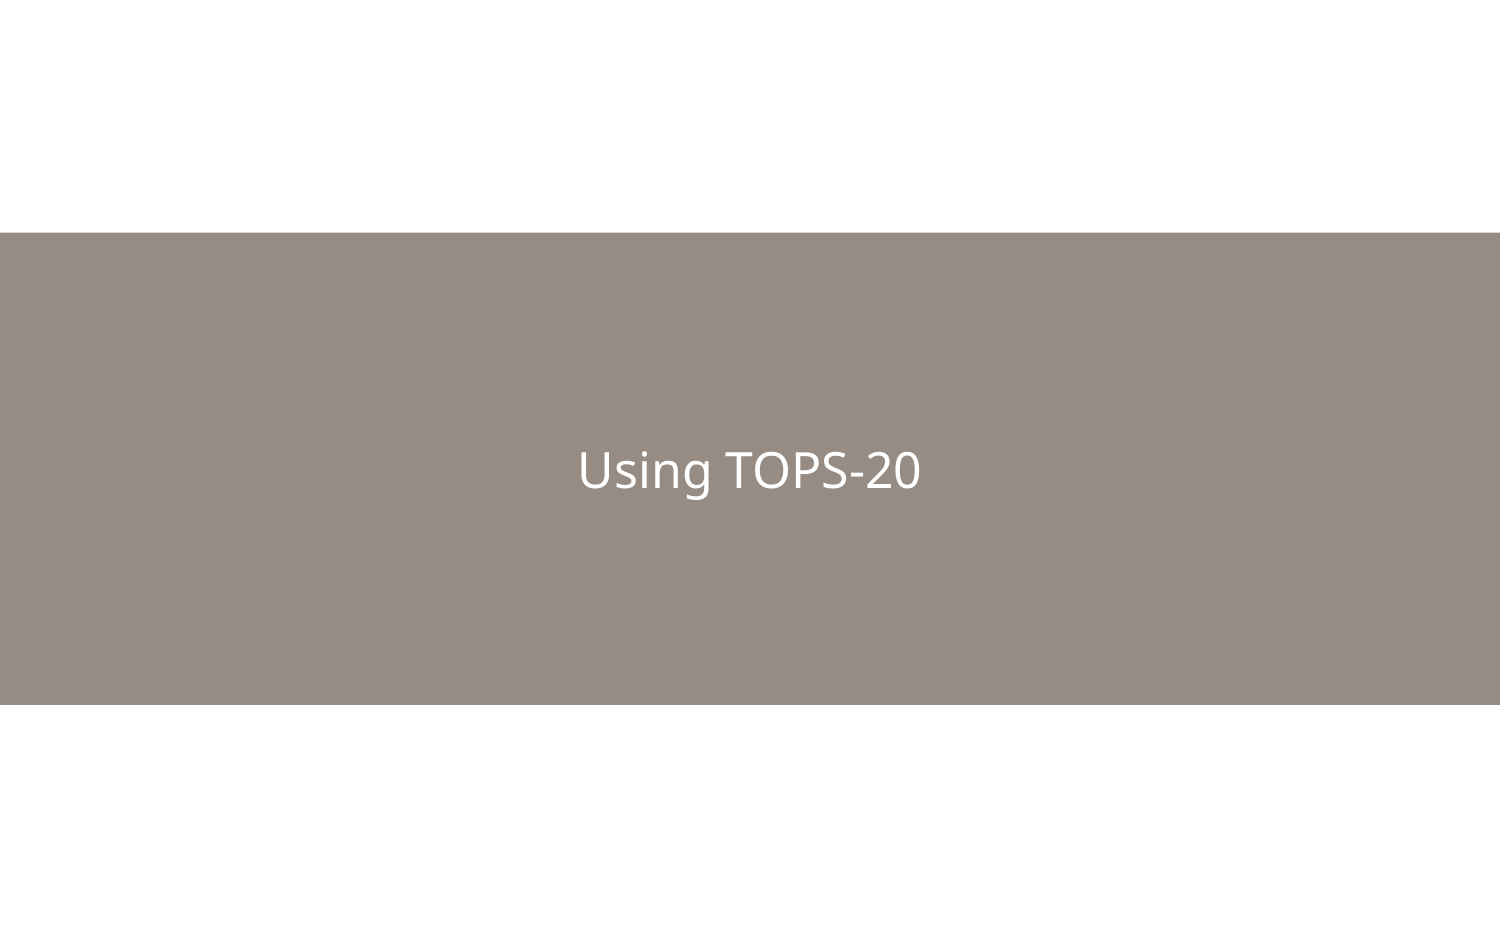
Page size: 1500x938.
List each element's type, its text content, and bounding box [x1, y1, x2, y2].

title Using TOPS-20 [0, 232, 1500, 705]
